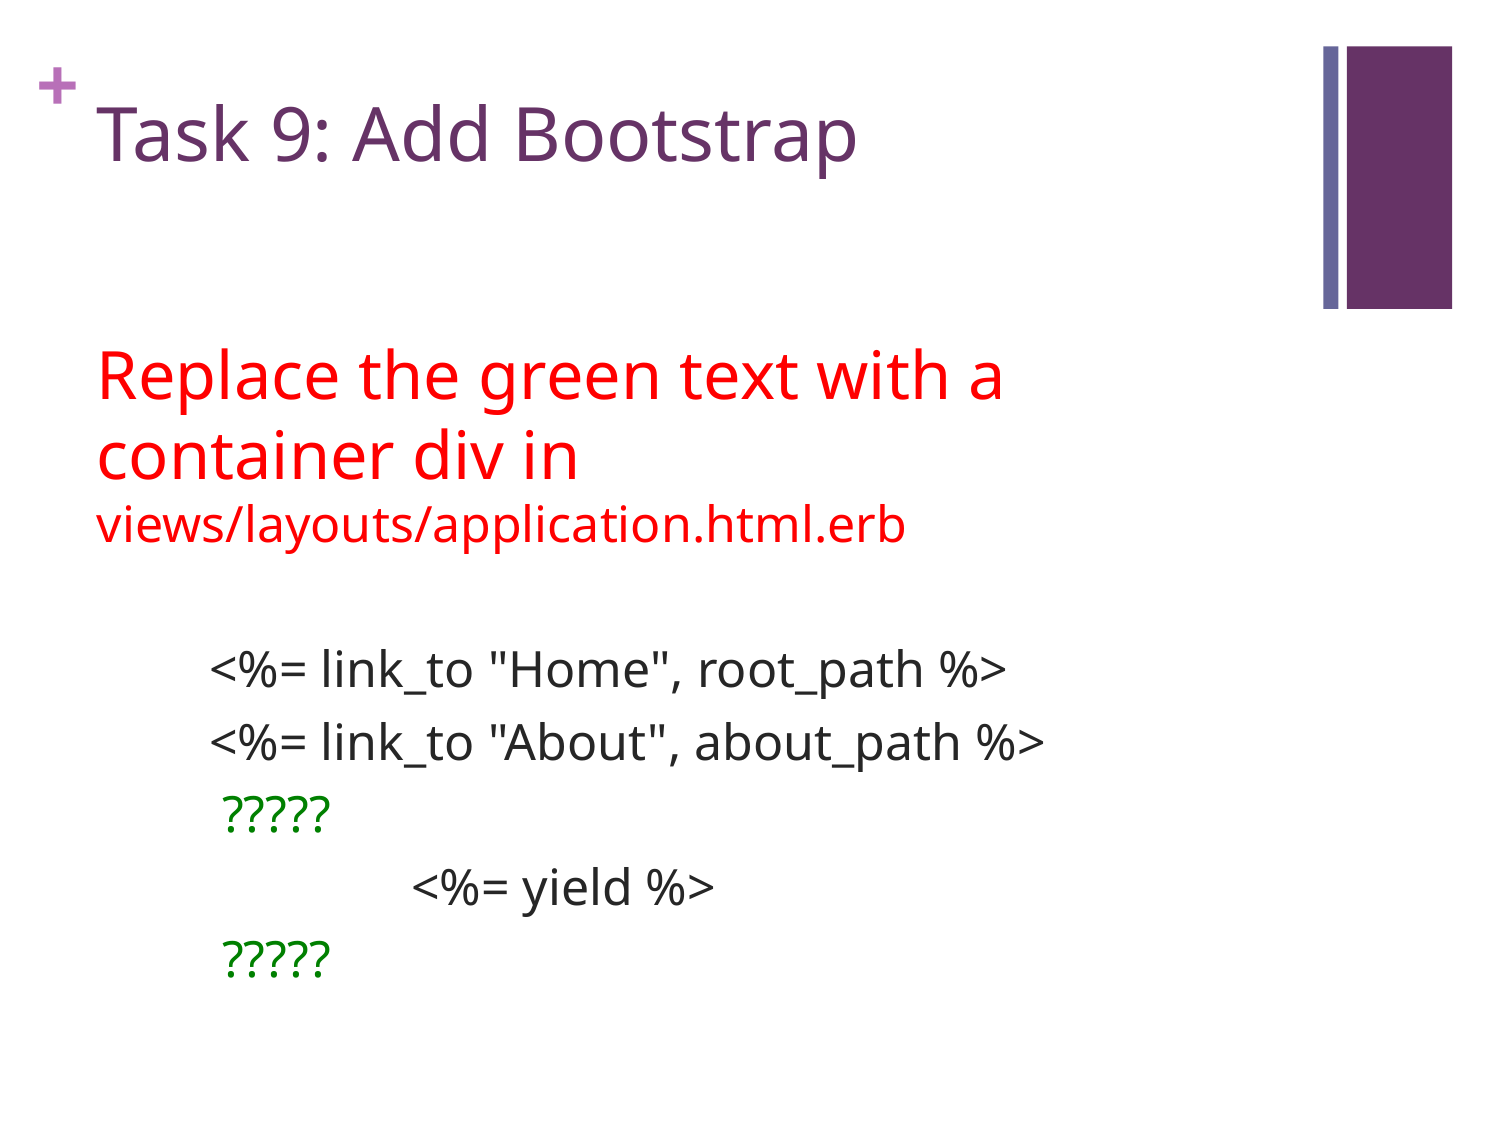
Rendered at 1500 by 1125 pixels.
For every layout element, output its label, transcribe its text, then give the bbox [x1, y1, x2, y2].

list Replace the green text with a container div in views/layouts/application.html.erb <%= link_to "Home", root_path %> <%= link_to "About", about_path %> ????? <%= yield %> ????? [81, 324, 1322, 1005]
title Task 9: Add Bootstrap [81, 79, 1322, 263]
